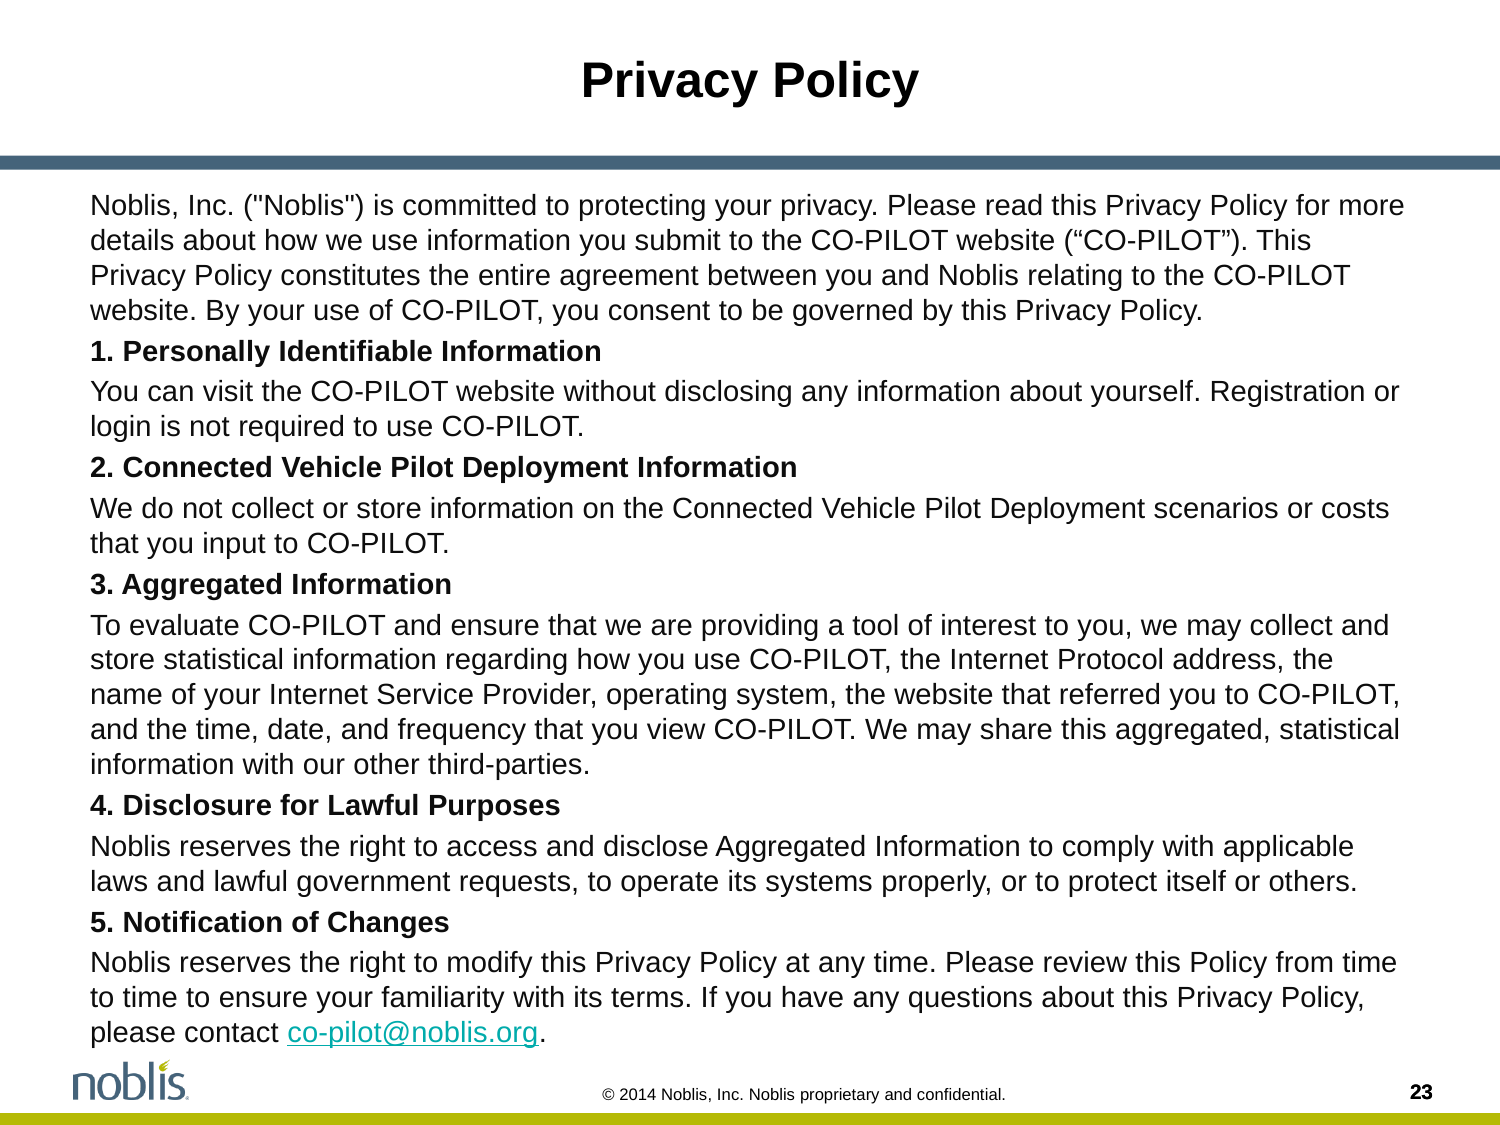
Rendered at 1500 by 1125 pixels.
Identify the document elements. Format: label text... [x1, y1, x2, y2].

picture [73, 1059, 189, 1100]
list Noblis, Inc. ("Noblis") is committed to protecting your privacy. Please read this Privacy Policy for more details about how we use information you submit to the CO-PILOT website (“CO-PILOT”). This Privacy Policy constitutes the entire agreement between you and Noblis relating to the CO-PILOT website. By your use of CO-PILOT, you consent to be governed by this Privacy Policy. 1. Personally Identifiable Information You can visit the CO-PILOT website without disclosing any information about yourself. Registration or login is not required to use CO-PILOT. 2. Connected Vehicle Pilot Deployment Information We do not collect or store information on the Connected Vehicle Pilot Deployment scenarios or costs that you input to CO-PILOT. 3. Aggregated Information To evaluate CO-PILOT and ensure that we are providing a tool of interest to you, we may collect and store statistical information regarding how you use CO-PILOT, the Internet Protocol address, the name of your Internet Service Provider, operating system, the website that referred you to CO-PILOT, and the time, date, and frequency that you view CO-PILOT. We may share this aggregated, statistical information with our other third-parties. 4. Disclosure for Lawful Purposes Noblis reserves the right to access and disclose Aggregated Information to comply with applicable laws and lawful government requests, to operate its systems properly, or to protect itself or others. 5. Notification of Changes Noblis reserves the right to modify this Privacy Policy at any time. Please review this Policy from time to time to ensure your familiarity with its terms. If you have any questions about this Privacy Policy, please contact co-pilot@noblis.org. [74, 178, 1426, 1071]
title Privacy Policy [74, 0, 1426, 156]
